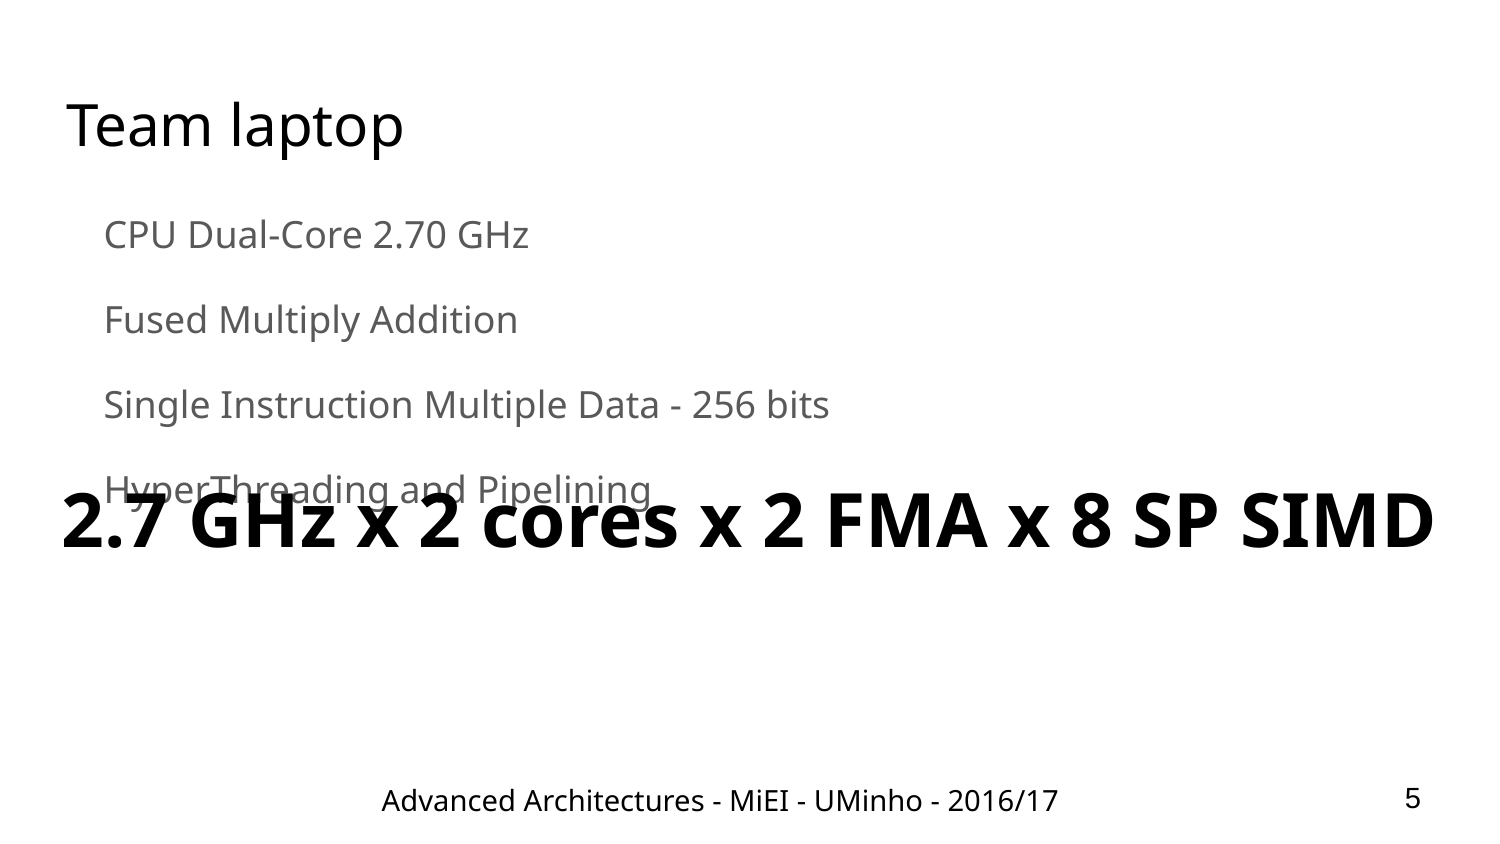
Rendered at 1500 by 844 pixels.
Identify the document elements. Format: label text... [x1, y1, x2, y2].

title Team laptop [51, 72, 1449, 167]
slide_number ‹#› [1389, 764, 1480, 830]
text_box 2.7 GHz x 2 cores x 2 FMA x 8 SP SIMD [20, 457, 1480, 589]
list CPU Dual-Core 2.70 GHz Fused Multiply Addition Single Instruction Multiple Data - 256 bits HyperThreading and Pipelining [51, 189, 1449, 436]
